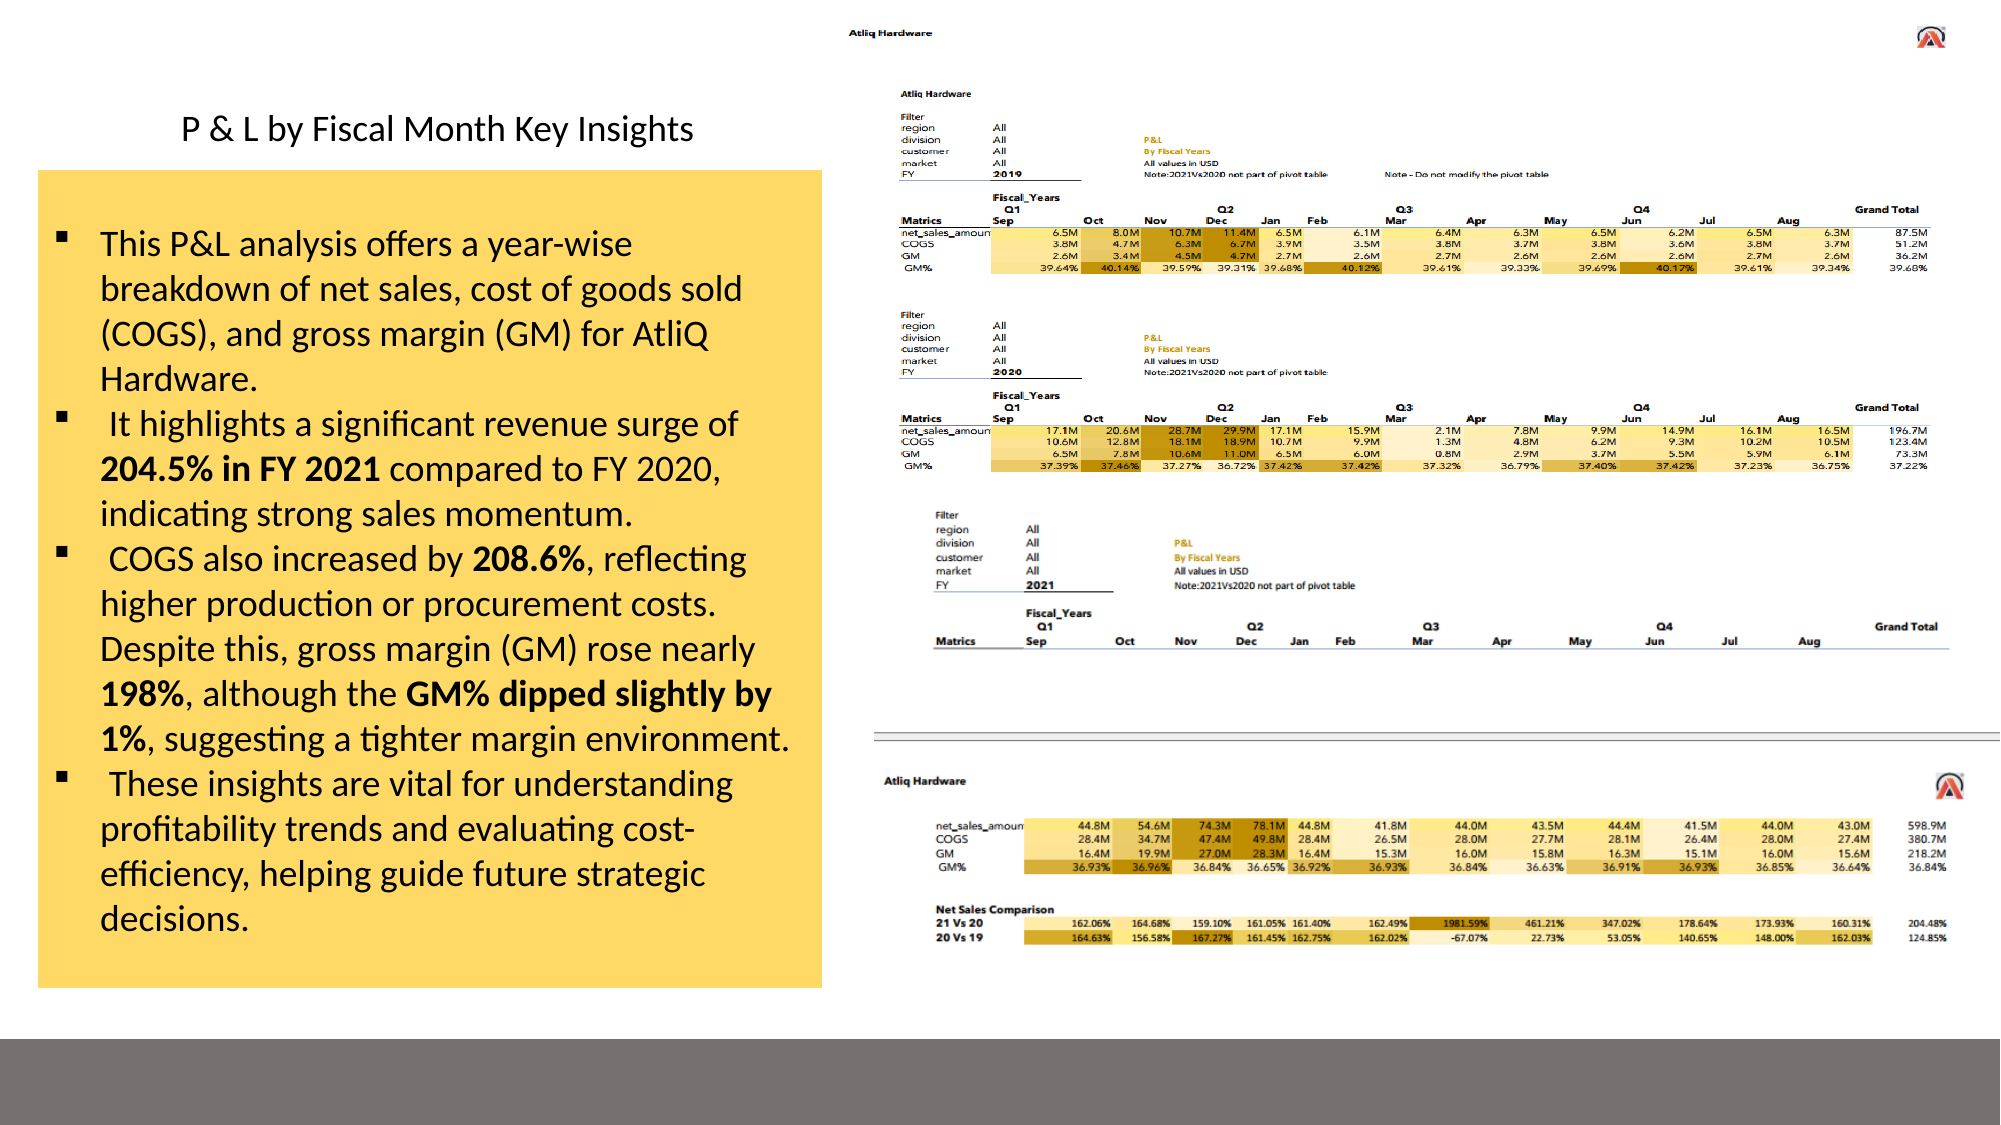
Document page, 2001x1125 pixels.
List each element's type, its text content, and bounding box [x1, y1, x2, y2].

text_box P & L by Fiscal Month Key Insights [54, 96, 821, 157]
text_box [0, 1039, 2000, 1125]
picture [832, 19, 2000, 1023]
text_box This P&L analysis offers a year-wise breakdown of net sales, cost of goods sold (COGS), and gross margin (GM) for AtliQ Hardware. It highlights a significant revenue surge of 204.5% in FY 2021 compared to FY 2020, indicating strong sales momentum. COGS also increased by 208.6%, reflecting higher production or procurement costs. Despite this, gross margin (GM) rose nearly 198%, although the GM% dipped slightly by 1%, suggesting a tighter margin environment. These insights are vital for understanding profitability trends and evaluating cost-efficiency, helping guide future strategic decisions. [38, 170, 822, 988]
